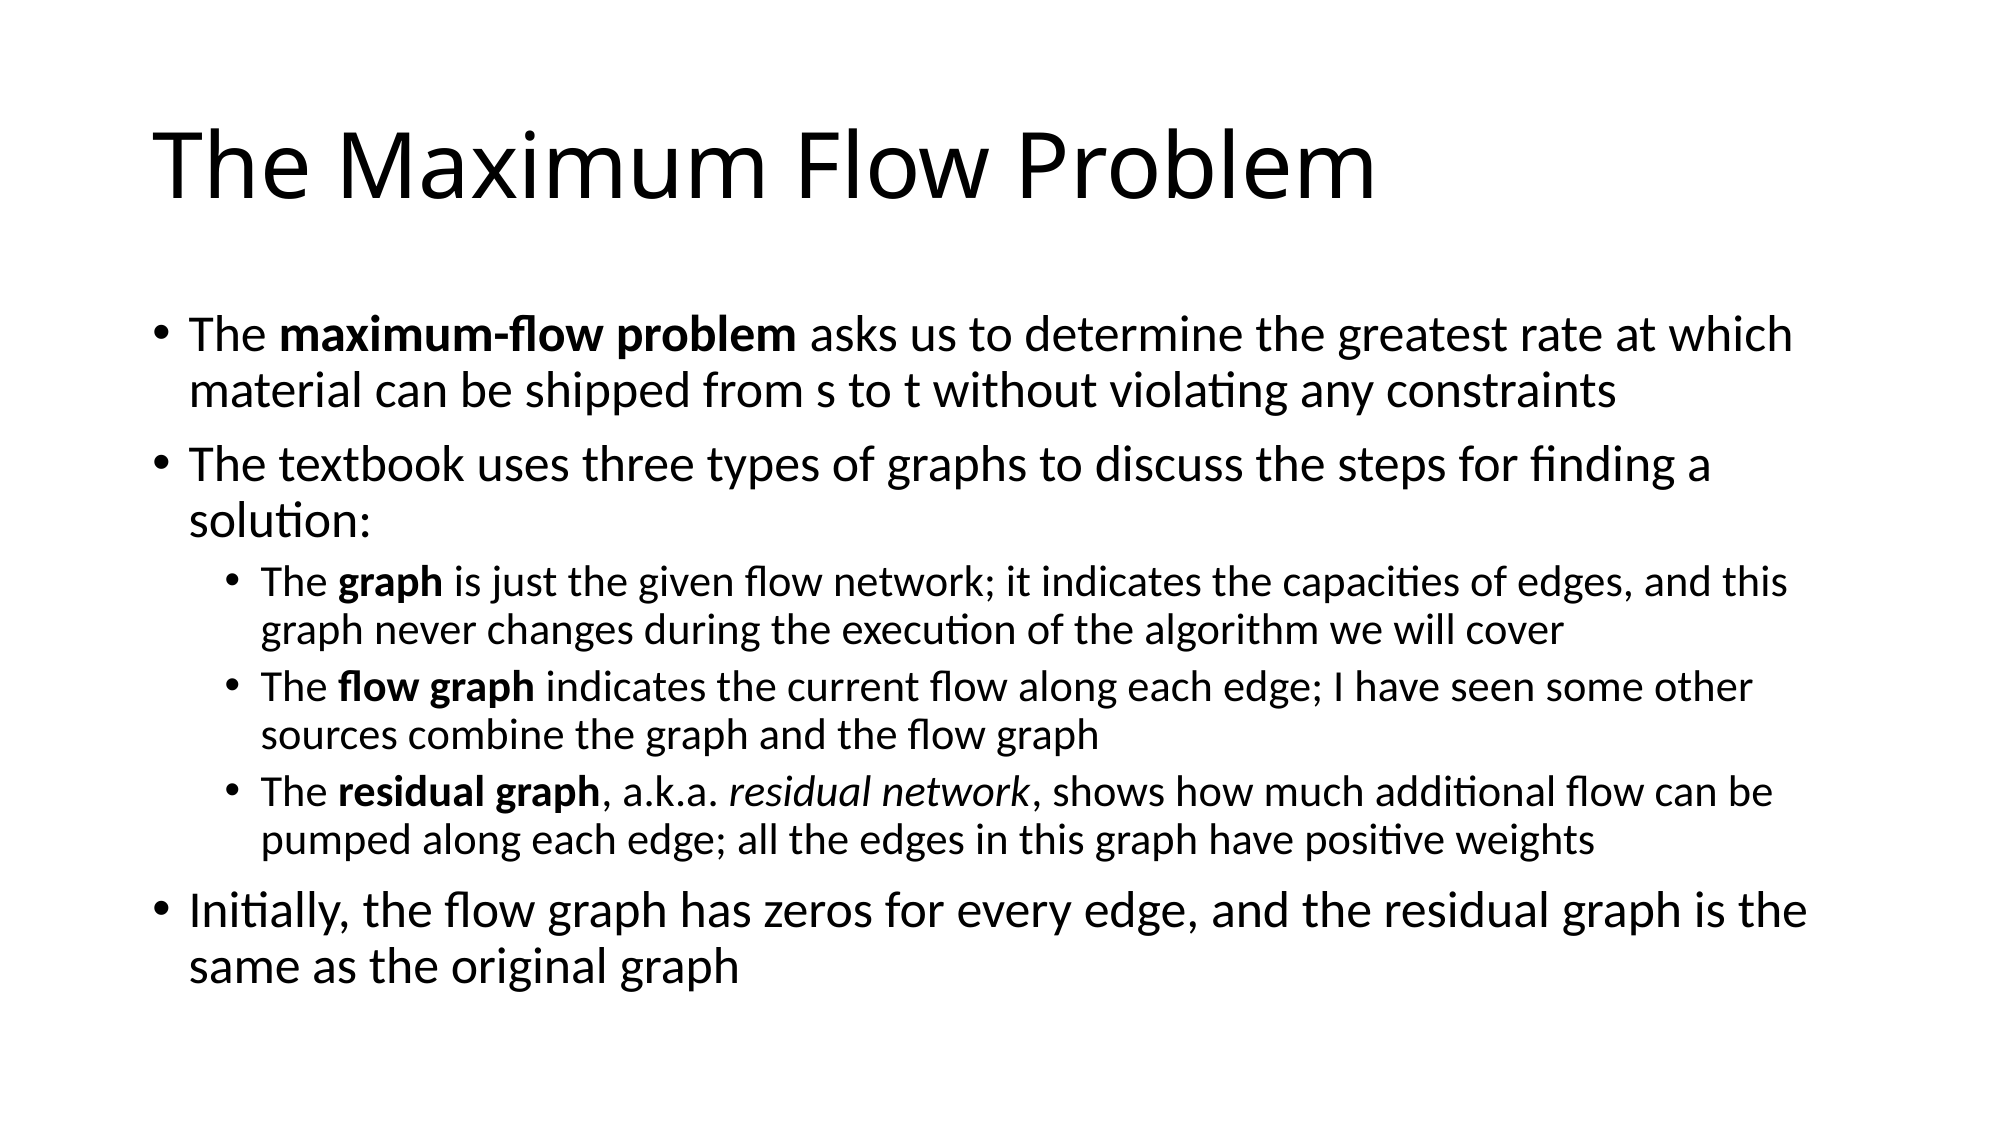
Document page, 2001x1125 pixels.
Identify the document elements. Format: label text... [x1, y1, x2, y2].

title The Maximum Flow Problem [137, 59, 1863, 278]
list The maximum-flow problem asks us to determine the greatest rate at which material can be shipped from s to t without violating any constraints The textbook uses three types of graphs to discuss the steps for finding a solution: The graph is just the given flow network; it indicates the capacities of edges, and this graph never changes during the execution of the algorithm we will cover The flow graph indicates the current flow along each edge; I have seen some other sources combine the graph and the flow graph The residual graph, a.k.a. residual network, shows how much additional flow can be pumped along each edge; all the edges in this graph have positive weights Initially, the flow graph has zeros for every edge, and the residual graph is the same as the original graph [137, 299, 1863, 1014]
